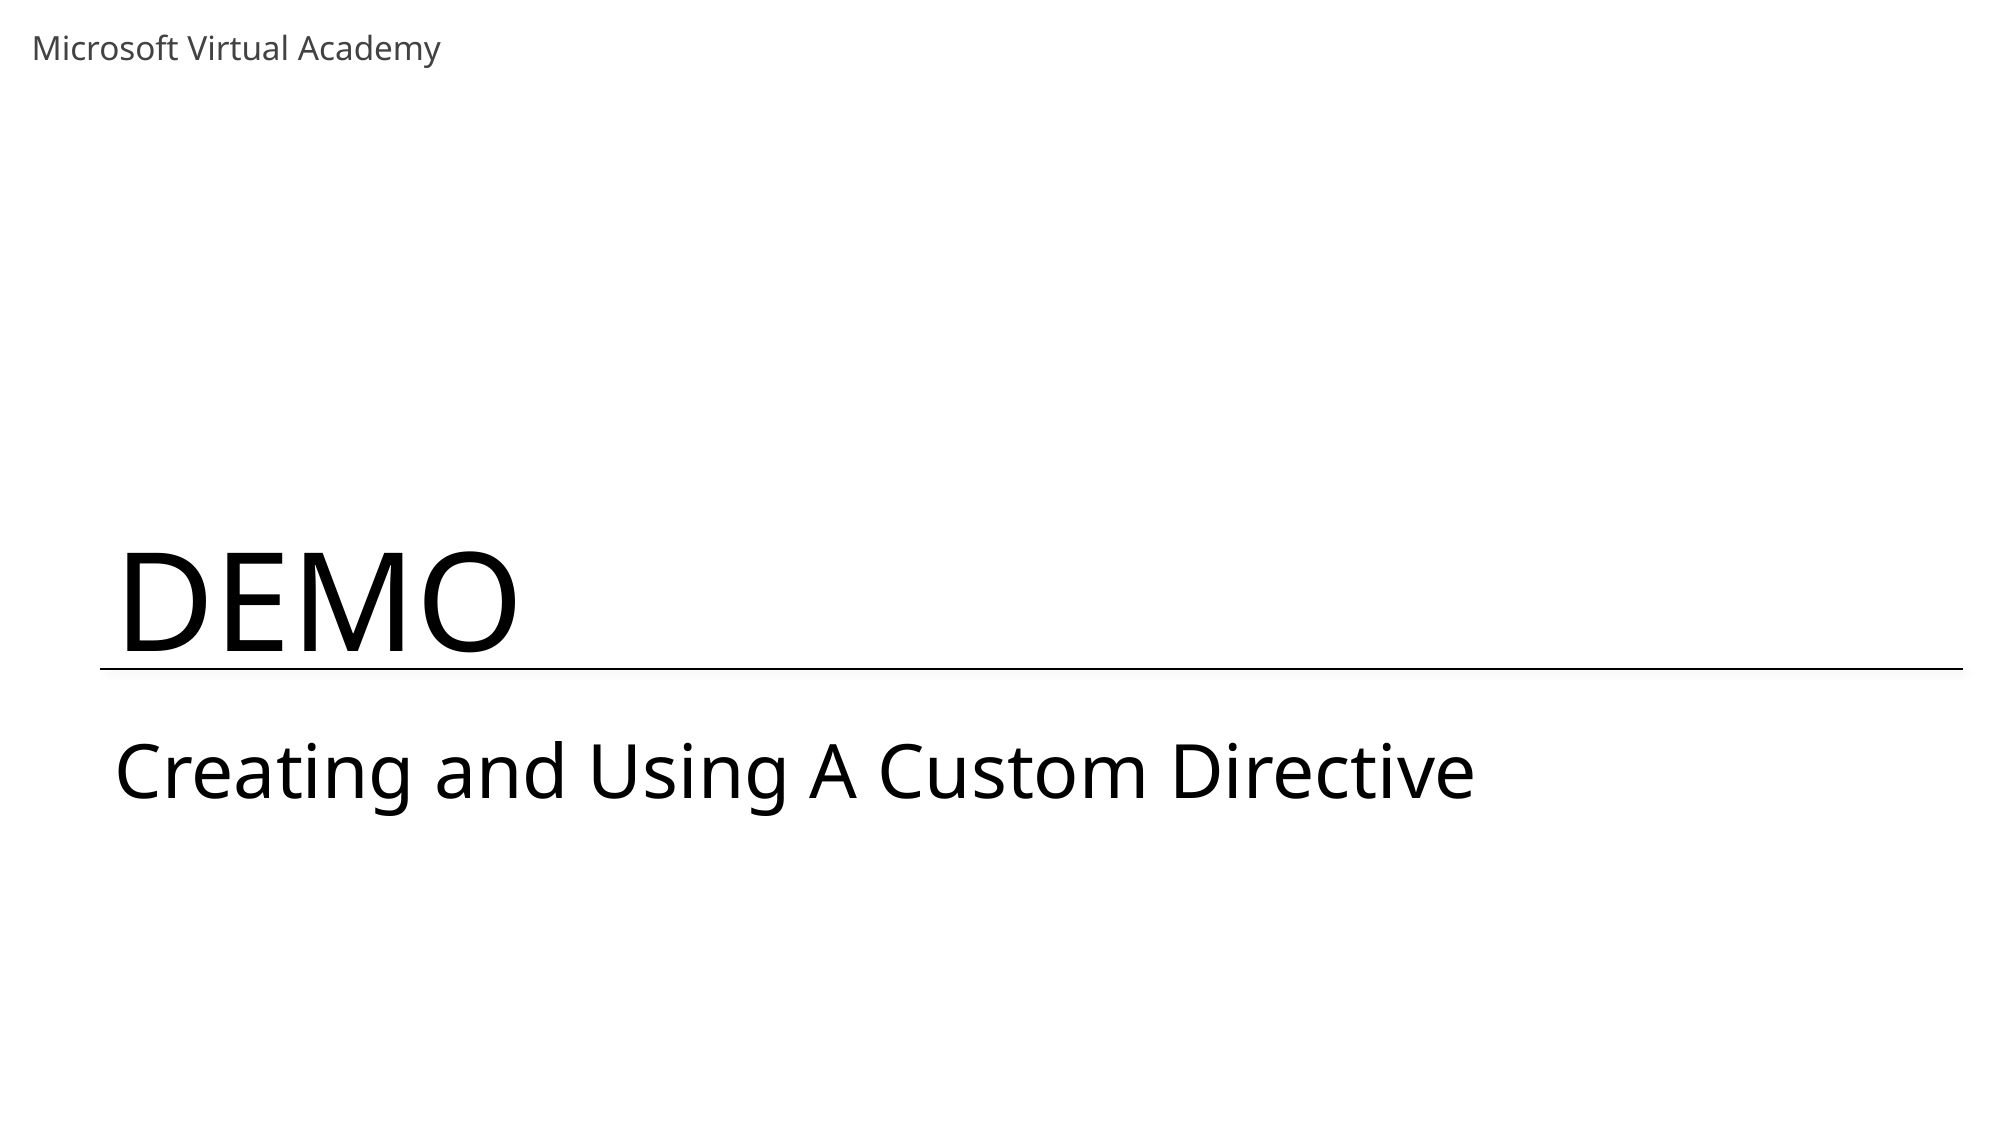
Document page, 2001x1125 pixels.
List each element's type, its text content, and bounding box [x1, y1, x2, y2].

title Creating and Using A Custom Directive [99, 733, 1976, 1009]
